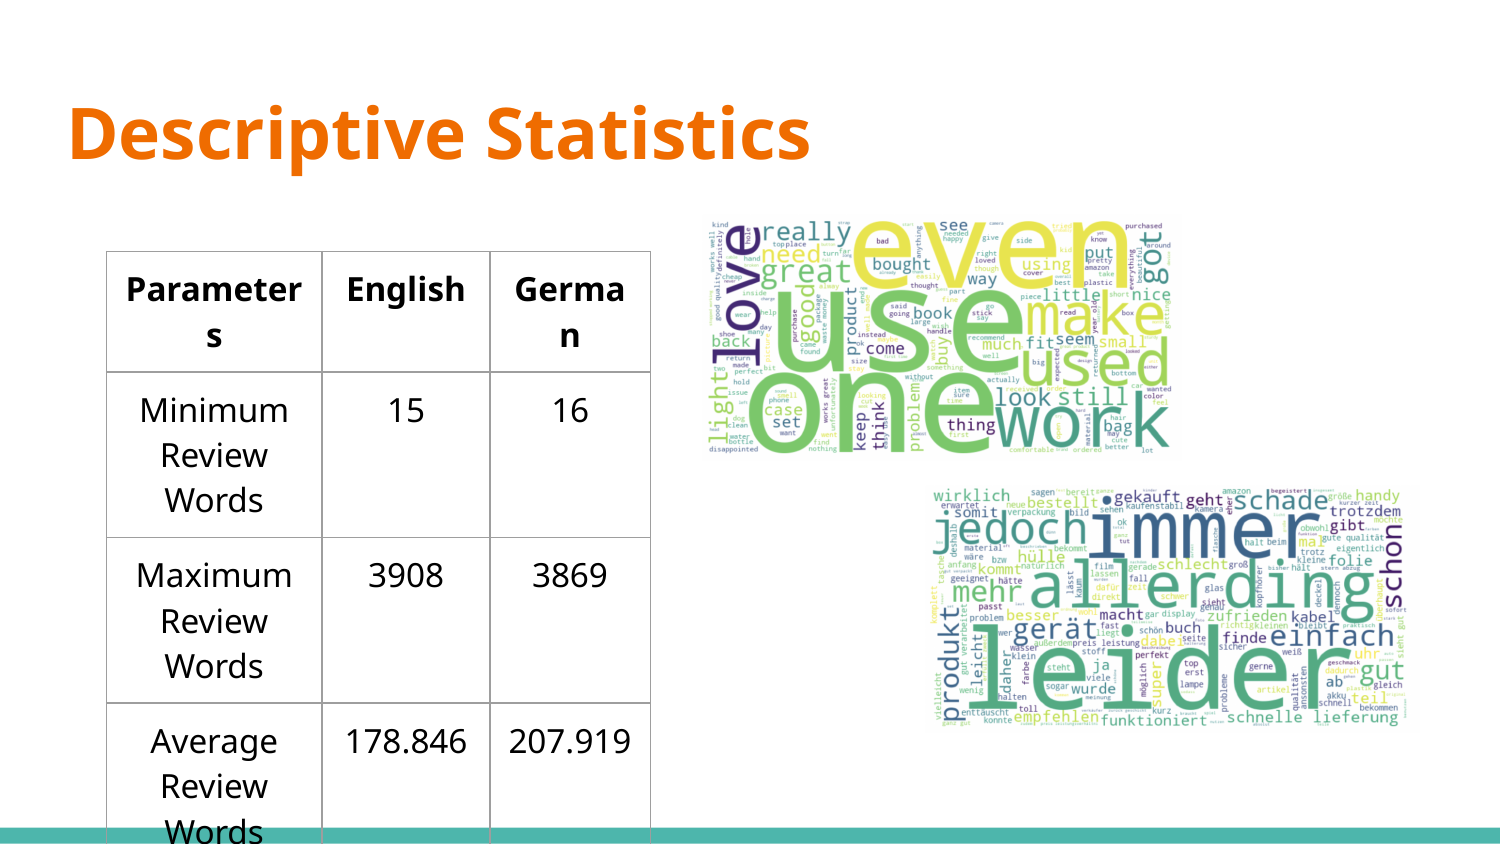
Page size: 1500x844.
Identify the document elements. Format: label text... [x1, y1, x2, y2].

table_cell 178.846 [323, 704, 489, 844]
table_cell Maximum Review Words [107, 538, 321, 702]
table_header English [323, 252, 489, 371]
table_cell 3908 [323, 538, 489, 702]
title Descriptive Statistics [51, 72, 1449, 189]
table_cell Average Review Words [107, 704, 321, 844]
table_cell 15 [323, 373, 489, 537]
table_cell 16 [491, 373, 650, 537]
table_cell 3869 [491, 538, 650, 702]
table_header German [491, 252, 650, 371]
table_header Parameters [107, 252, 321, 371]
picture [925, 485, 1420, 733]
table_cell Minimum Review Words [107, 373, 321, 537]
table_cell 207.919 [491, 704, 650, 844]
picture [701, 213, 1183, 462]
